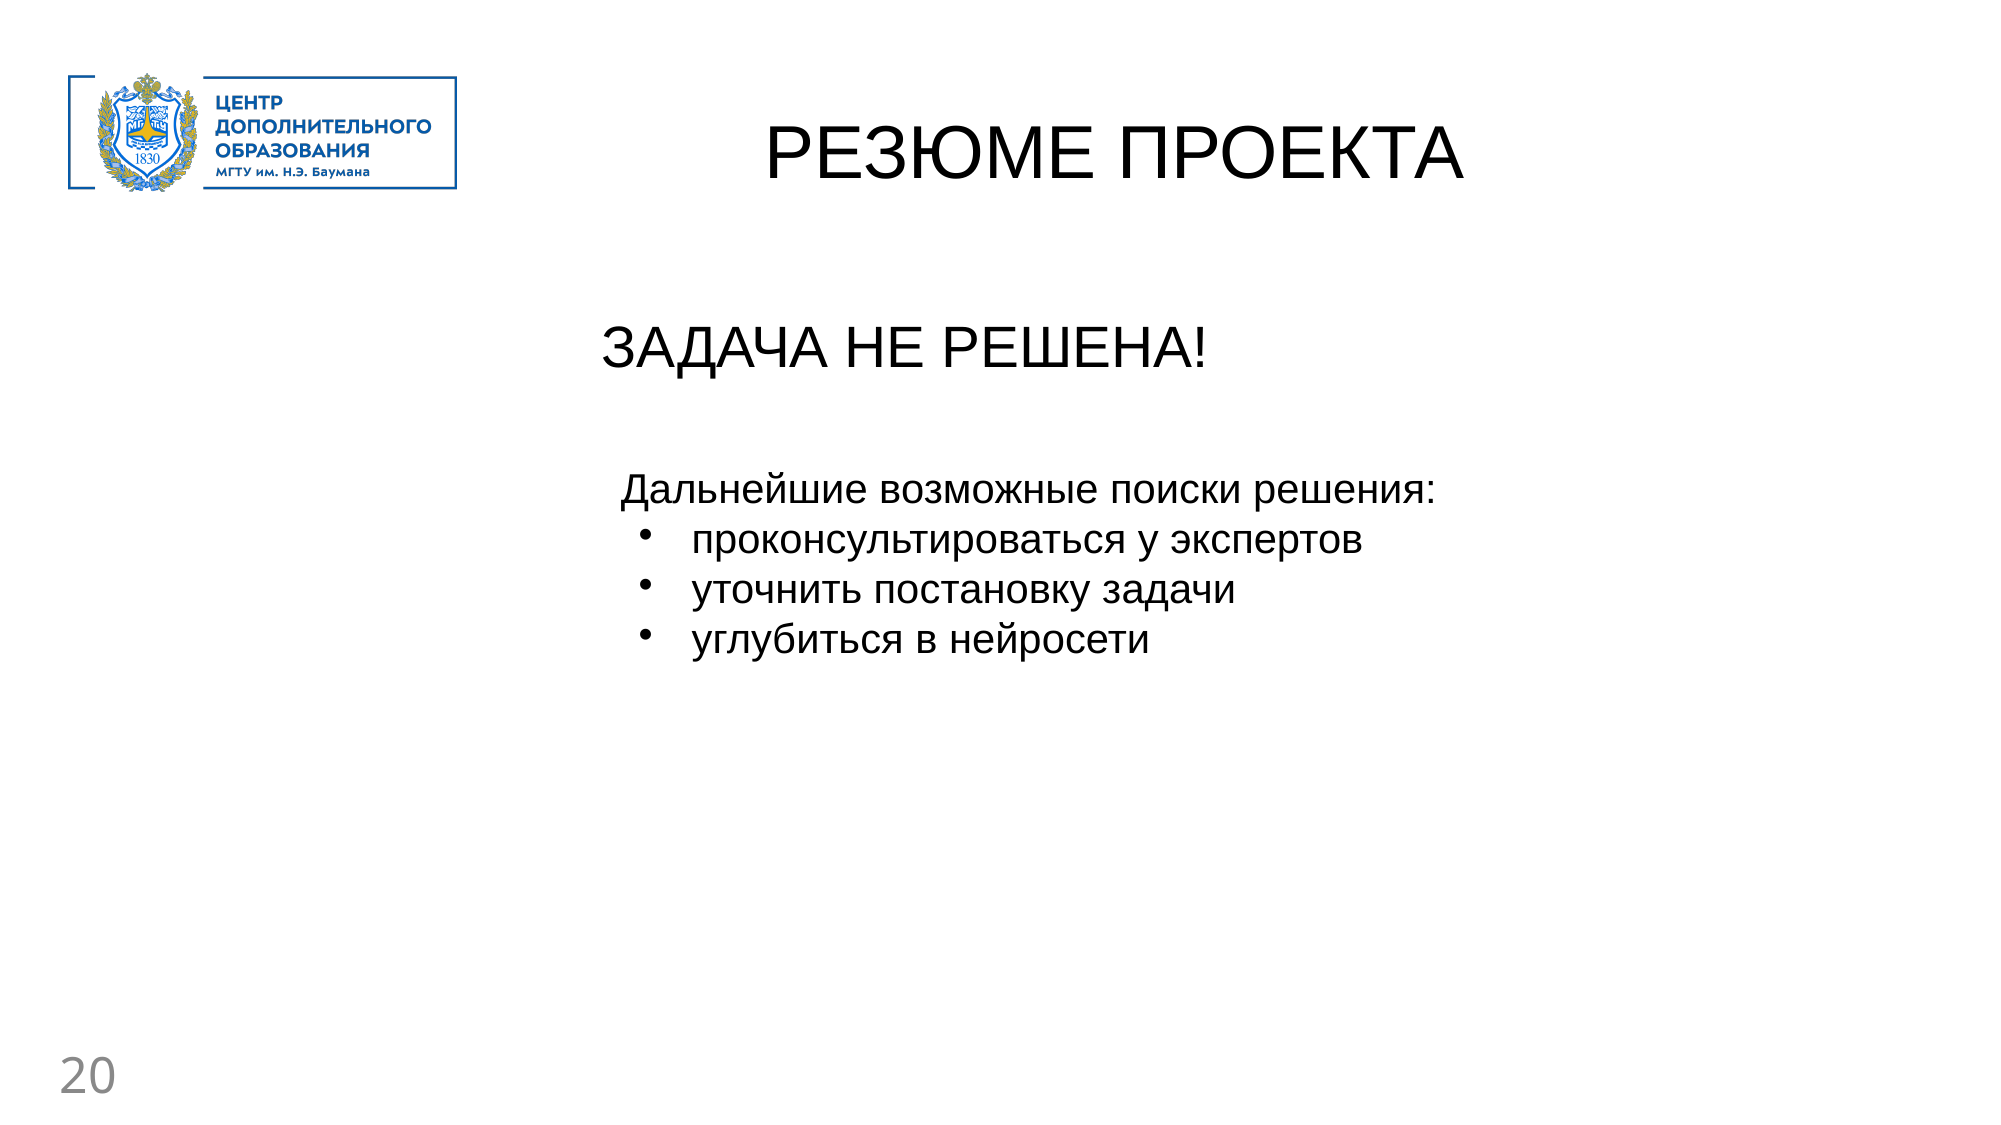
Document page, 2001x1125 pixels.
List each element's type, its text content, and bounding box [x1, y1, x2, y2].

slide_number 20 [44, 1055, 139, 1101]
text_box ЗАДАЧА НЕ РЕШЕНА! [586, 301, 1884, 387]
picture [68, 73, 457, 192]
text_box Дальнейшие возможные поиски решения: проконсультироваться у экспертов уточнить постановку задачи углубиться в нейросети [606, 454, 1848, 727]
text_box РЕЗЮМЕ ПРОЕКТА [749, 95, 1914, 201]
